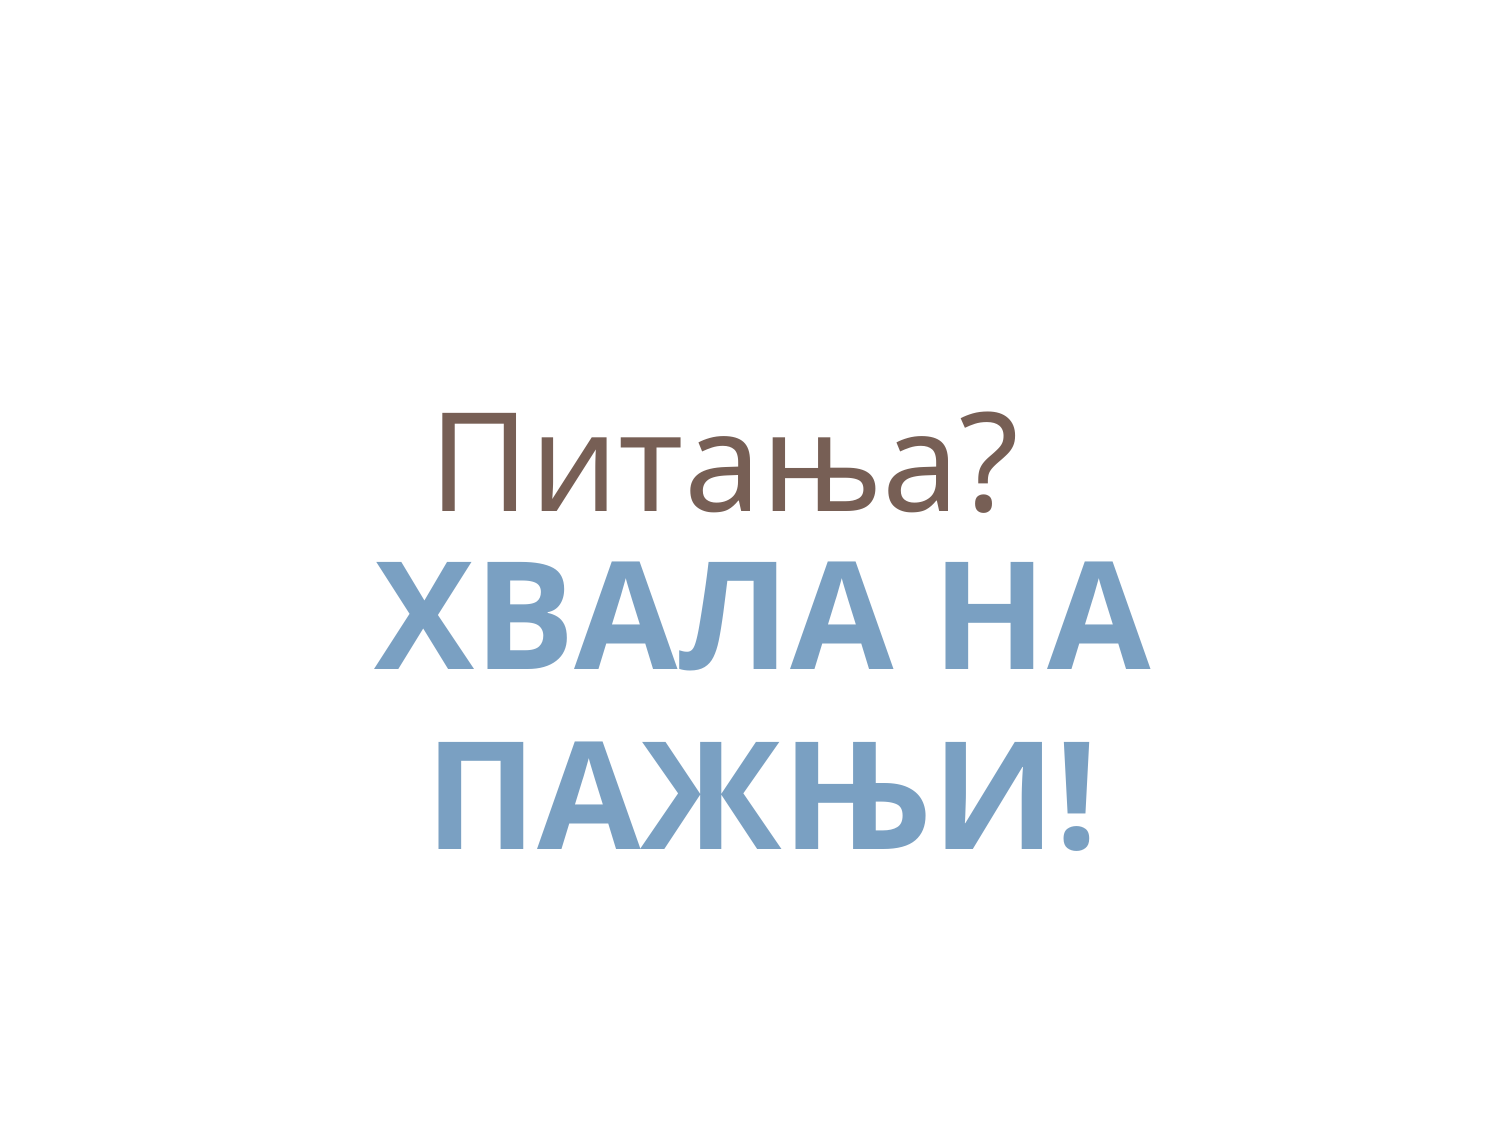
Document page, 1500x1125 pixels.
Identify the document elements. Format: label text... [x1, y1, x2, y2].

title Питања? [50, 362, 1400, 550]
text_box Хвала на пажњи! [75, 512, 1450, 888]
